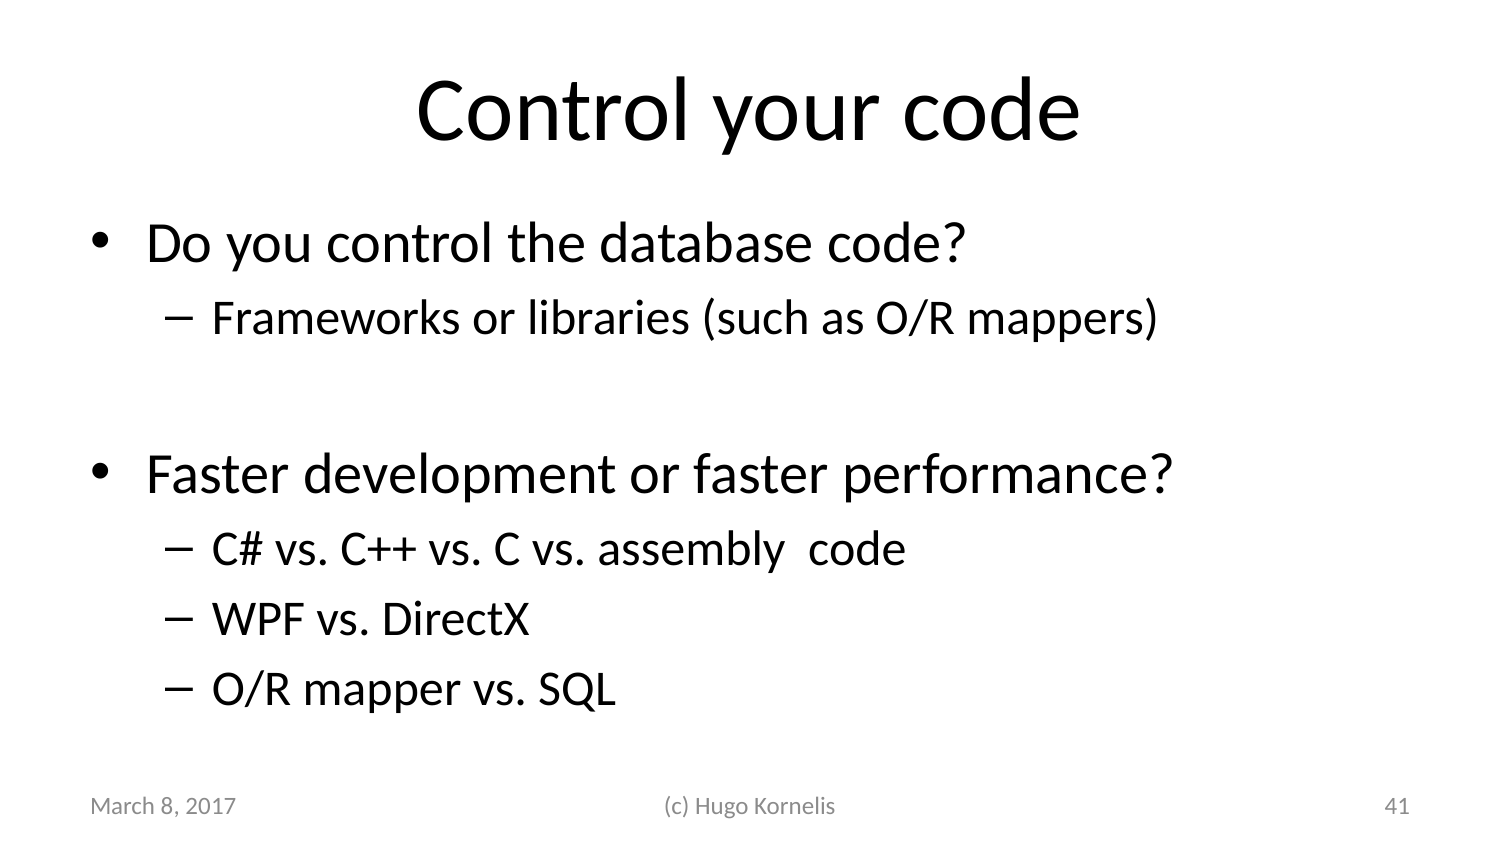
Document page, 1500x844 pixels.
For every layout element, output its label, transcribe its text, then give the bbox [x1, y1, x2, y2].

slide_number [75, 782, 425, 827]
footer (c) Hugo Kornelis [512, 782, 988, 827]
slide_number 41 [1074, 782, 1425, 827]
list Do you control the database code? Frameworks or libraries (such as O/R mappers) Faster development or faster performance? C# vs. C++ vs. C vs. assembly code WPF vs. DirectX O/R mapper vs. SQL [75, 196, 1425, 754]
title Control your code [75, 33, 1425, 175]
